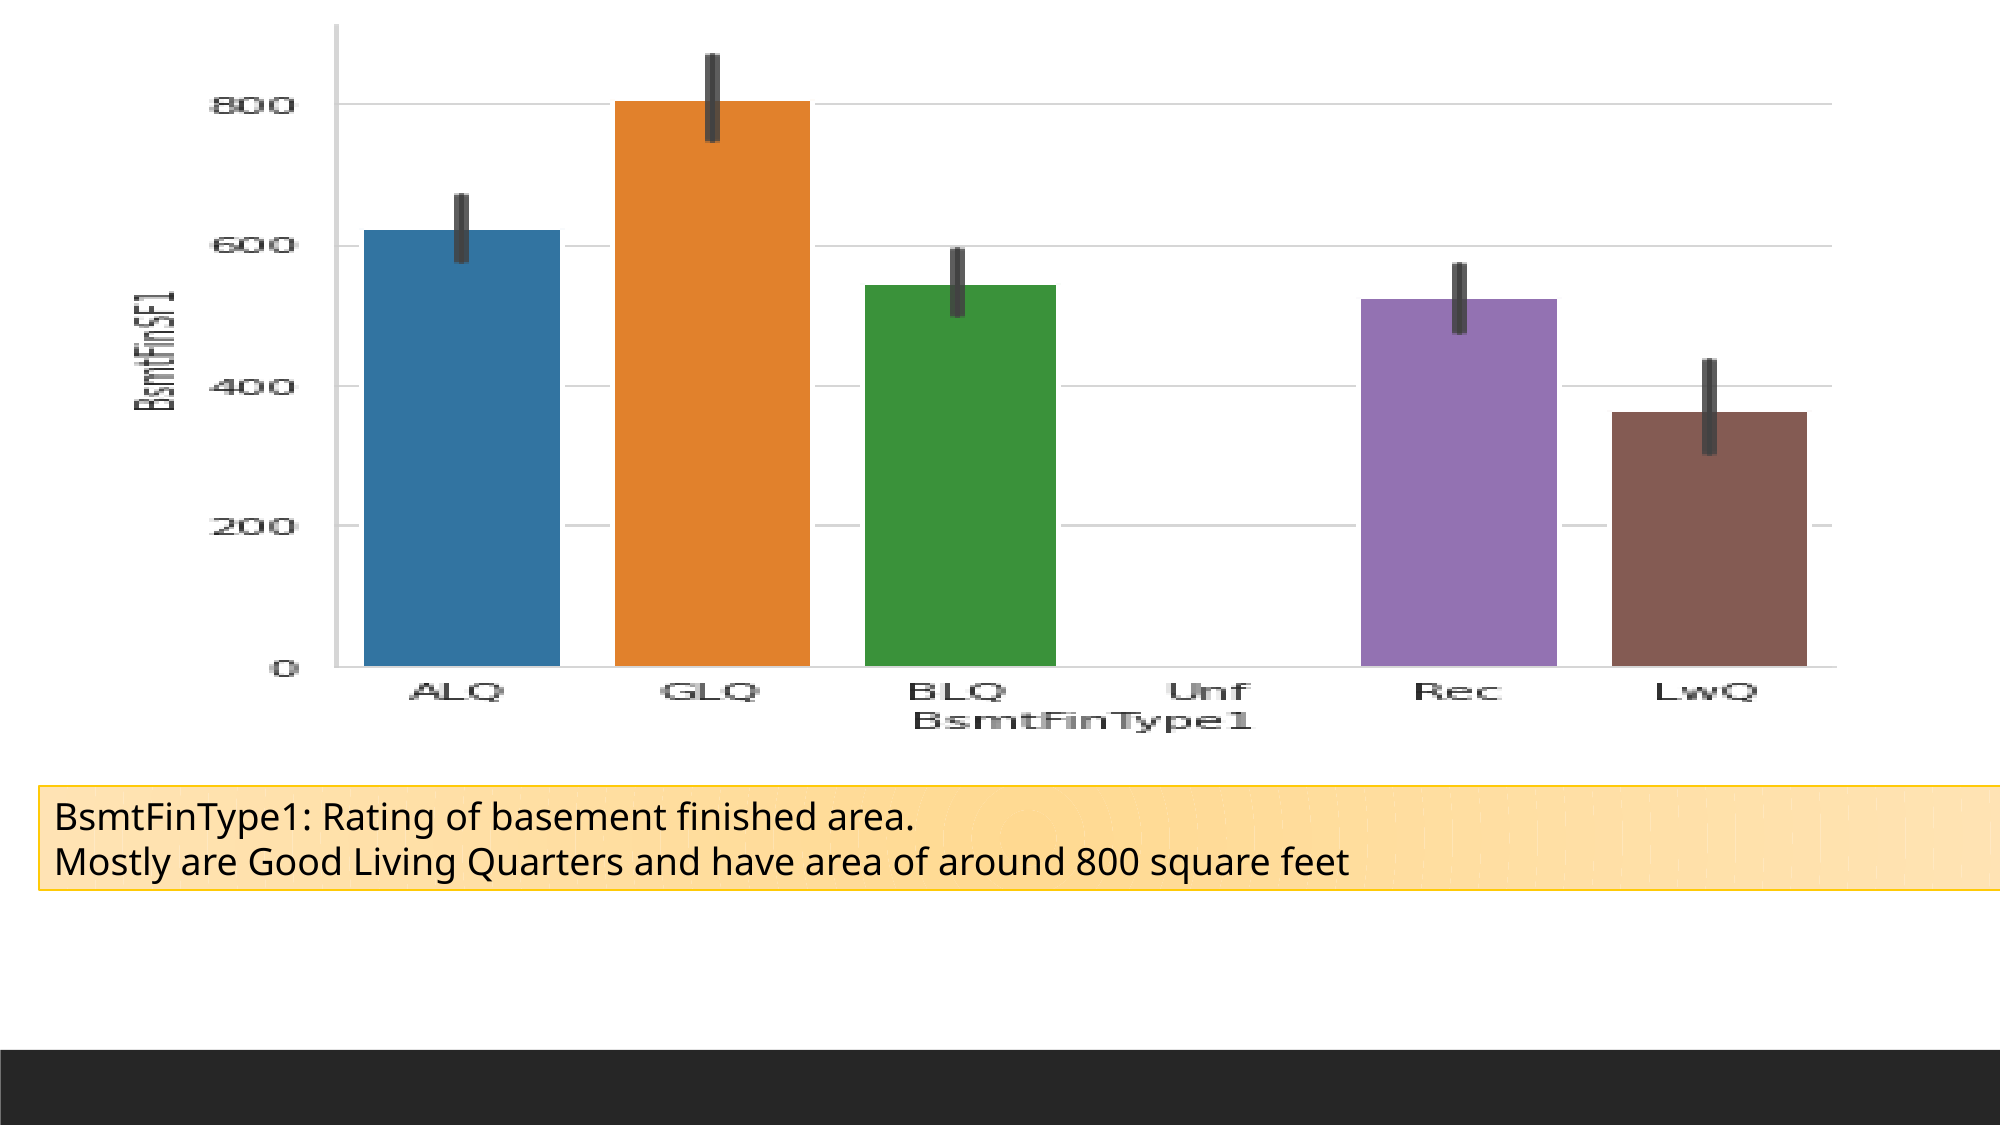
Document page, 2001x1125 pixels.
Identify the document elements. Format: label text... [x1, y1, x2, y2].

picture [99, 11, 1864, 747]
text_box BsmtFinType1: Rating of basement finished area. Mostly are Good Living Quarters and have area of around 800 square feet [38, 785, 2000, 891]
